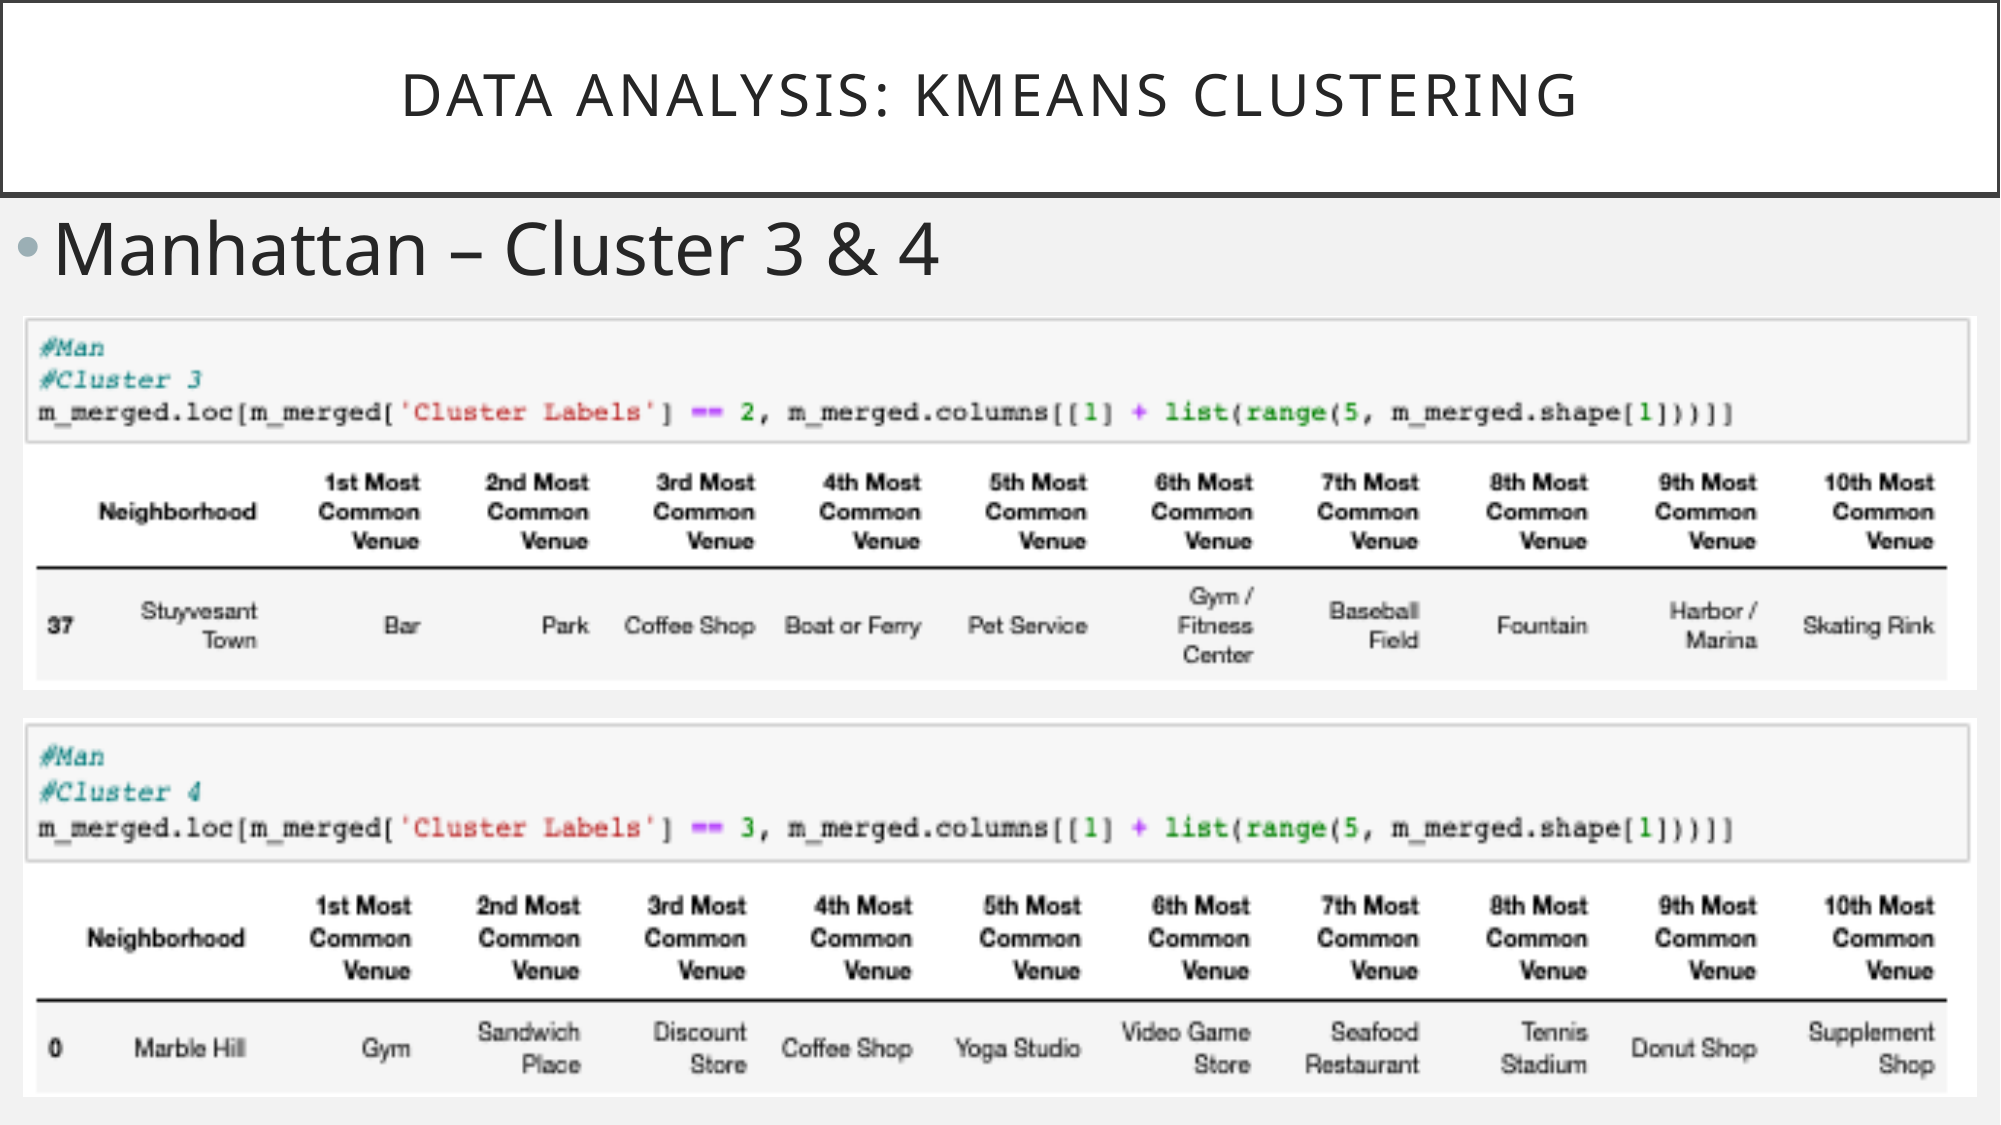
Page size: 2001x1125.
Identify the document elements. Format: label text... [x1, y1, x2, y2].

title Data Analysis: KMEans Clustering [0, 0, 2000, 195]
list Manhattan – Cluster 3 & 4 [0, 195, 2000, 1125]
picture [23, 316, 1977, 690]
picture [23, 718, 1977, 1097]
